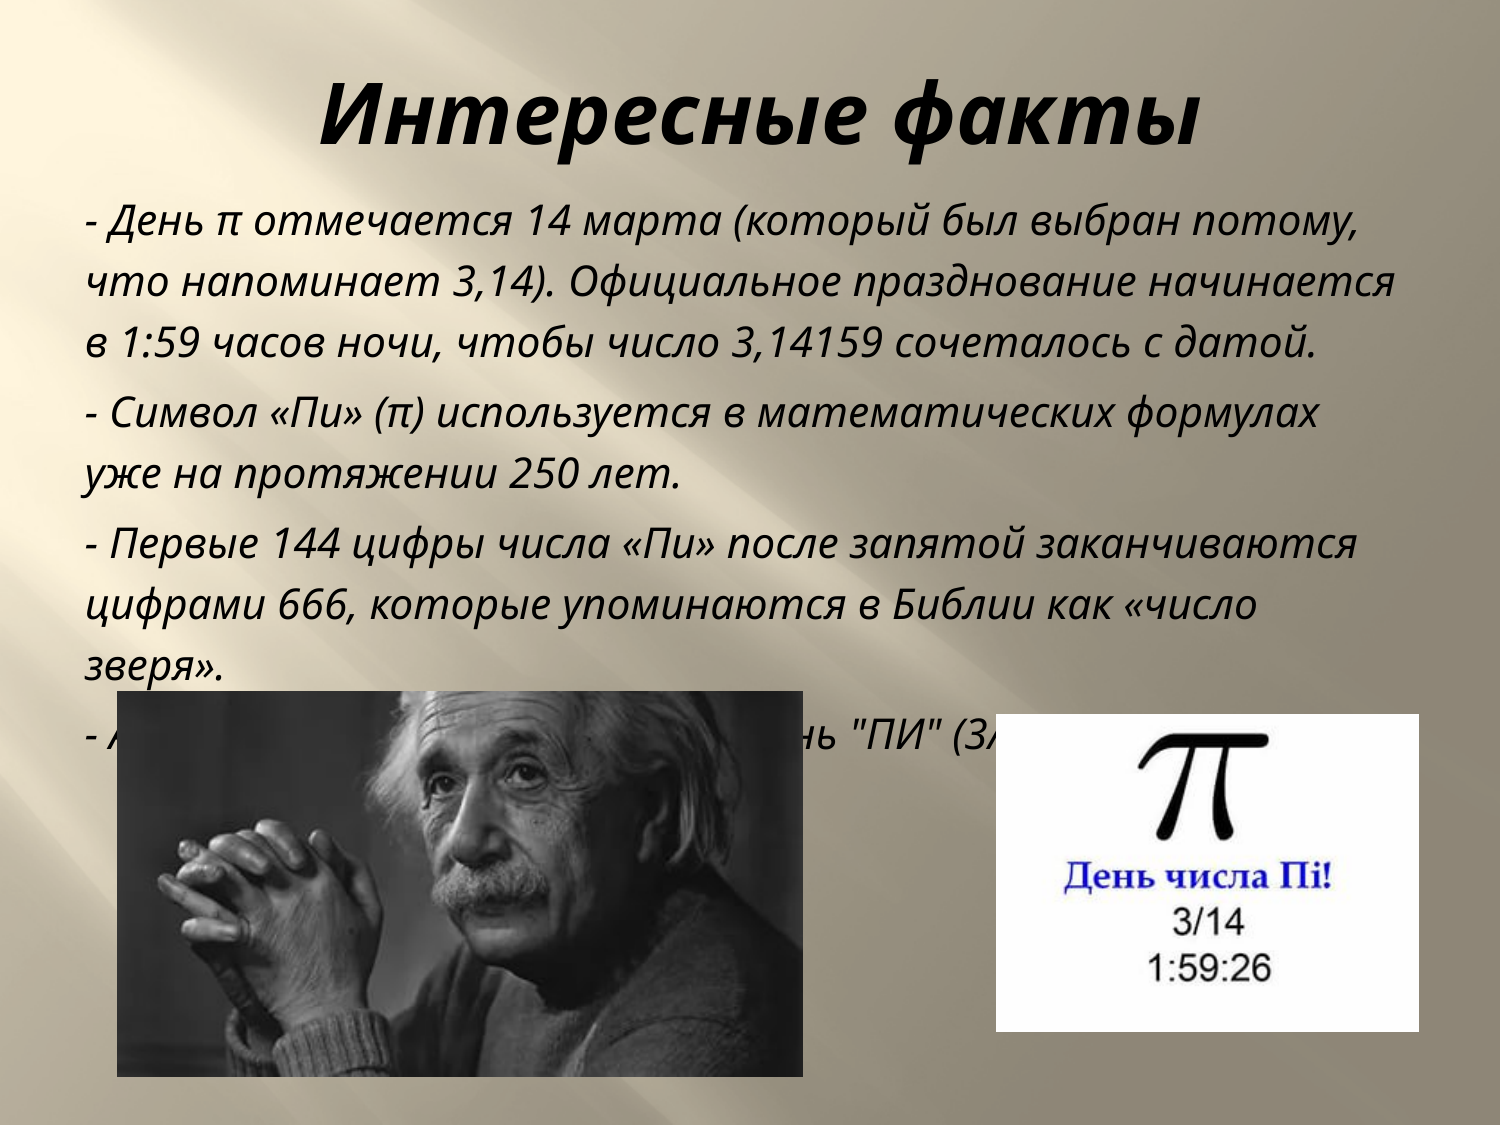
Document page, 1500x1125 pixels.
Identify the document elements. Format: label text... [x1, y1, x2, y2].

picture [995, 714, 1419, 1032]
picture [116, 691, 803, 1078]
title Интересные факты [75, 45, 1425, 176]
list - День π отмечается 14 марта (который был выбран потому, что напоминает 3,14). Официальное празднование начинается в 1:59 часов ночи, чтобы число 3,14159 сочеталось с датой. - Символ «Пи» (π) используется в математических формулах уже на протяжении 250 лет. - Первые 144 цифры числа «Пи» после запятой заканчиваются цифрами 666, которые упоминаются в Библии как «число зверя». - Альберт Эйнштейн родился в день "ПИ" (3/14/1879). [70, 175, 1421, 797]
